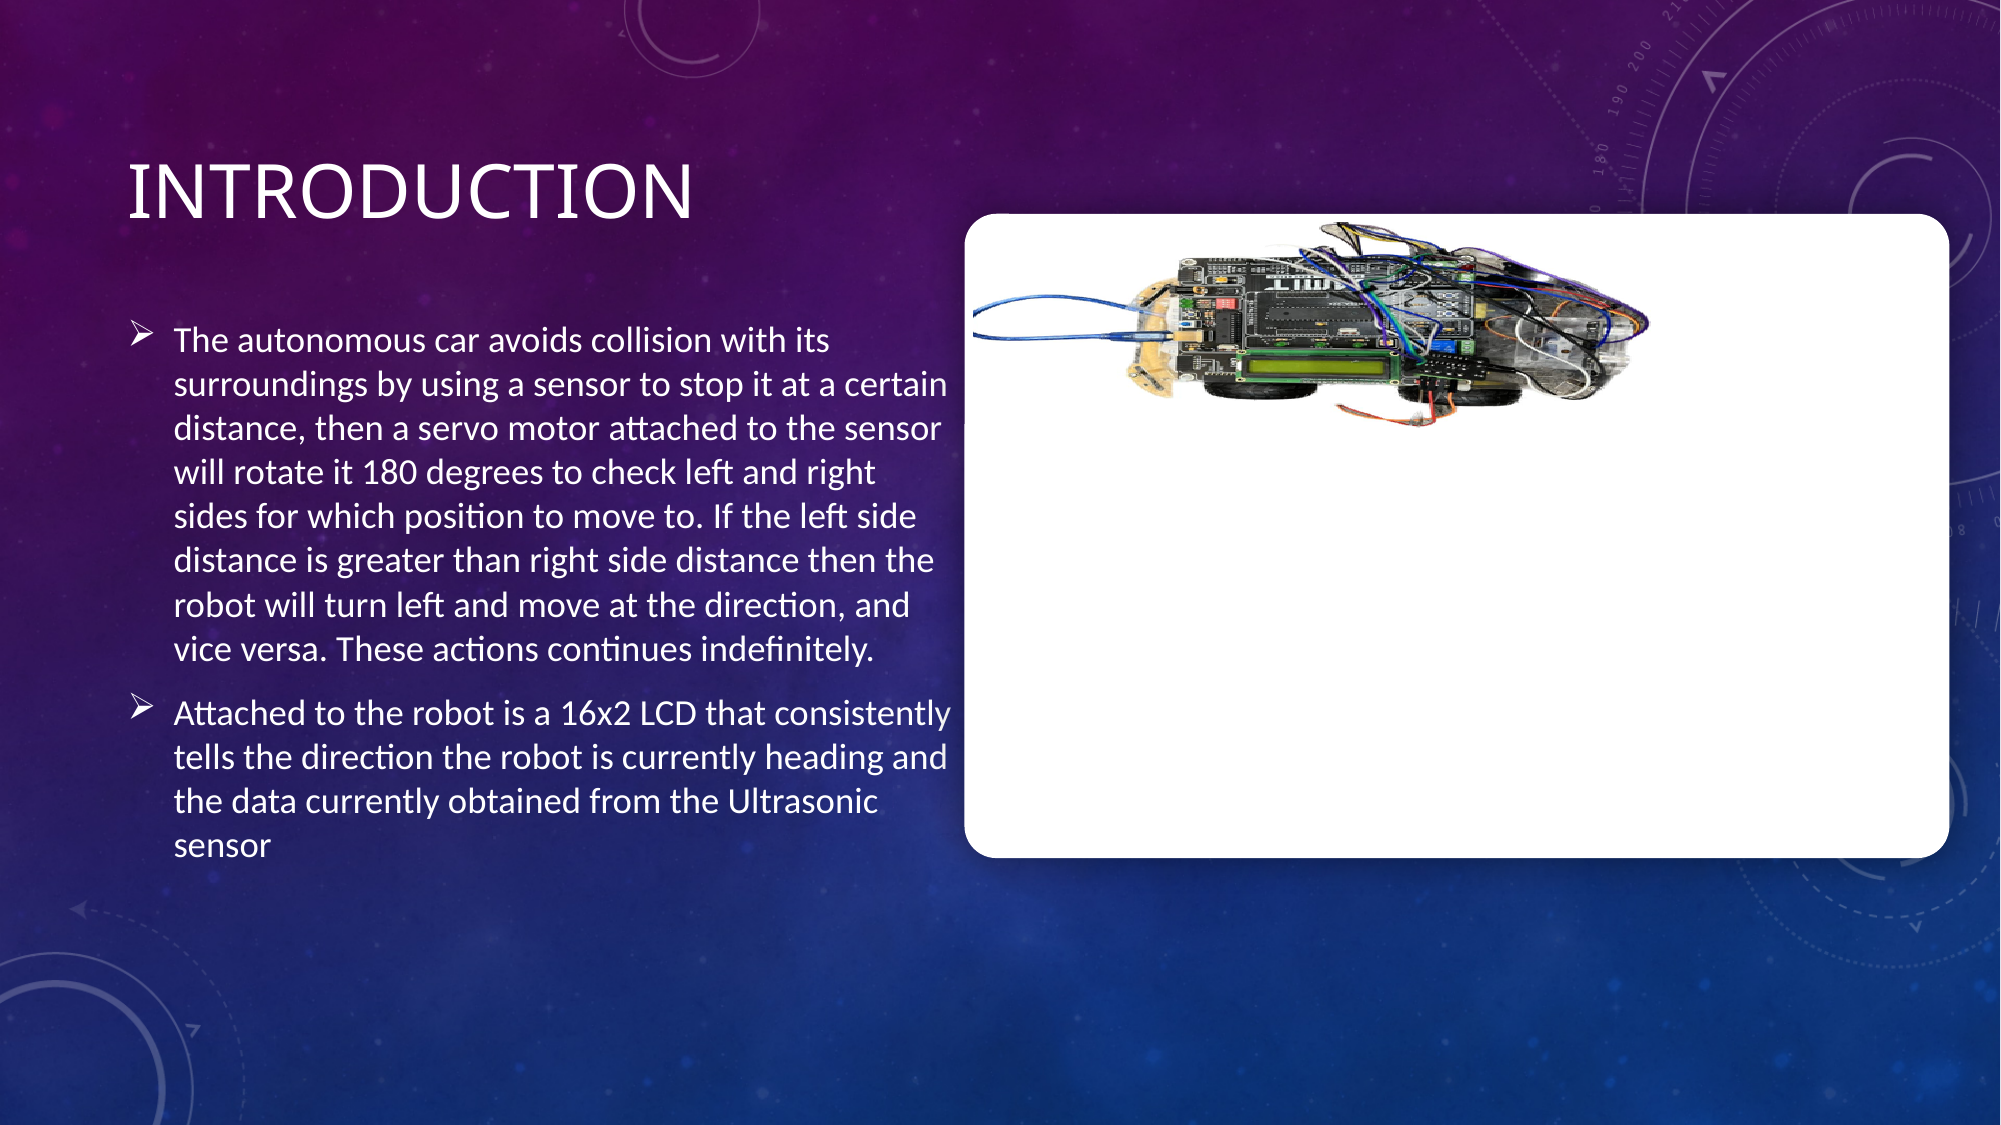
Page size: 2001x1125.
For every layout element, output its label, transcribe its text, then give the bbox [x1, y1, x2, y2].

title introduction [112, 69, 969, 308]
picture [0, 0, 2001, 1125]
list The autonomous car avoids collision with its surroundings by using a sensor to stop it at a certain distance, then a servo motor attached to the sensor will rotate it 180 degrees to check left and right sides for which position to move to. If the left side distance is greater than right side distance then the robot will turn left and move at the direction, and vice versa. These actions continues indefinitely. Attached to the robot is a 16x2 LCD that consistently tells the direction the robot is currently heading and the data currently obtained from the Ultrasonic sensor [112, 308, 969, 907]
